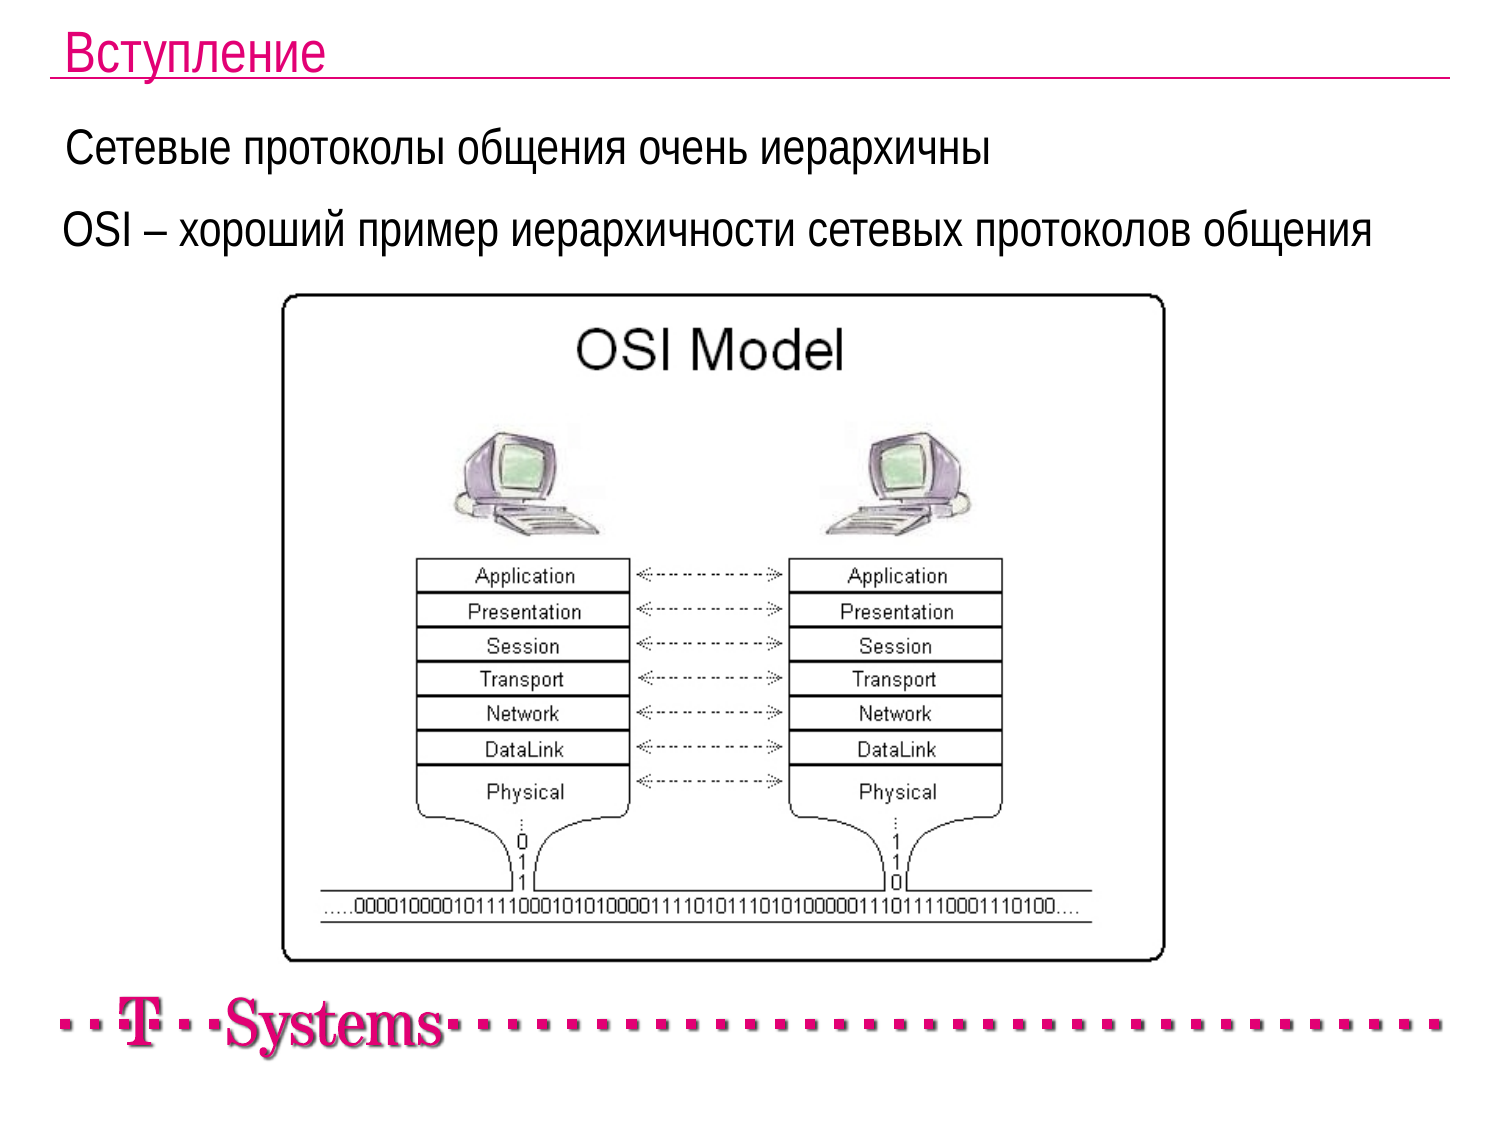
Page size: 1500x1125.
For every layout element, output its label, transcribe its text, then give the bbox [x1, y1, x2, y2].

text_box Вступление [49, 14, 1450, 91]
list Сетевые протоколы общения очень иерархичны [49, 113, 1450, 221]
picture [277, 289, 1169, 967]
list OSI – хороший пример иерархичности сетевых протоколов общения [46, 196, 1448, 303]
